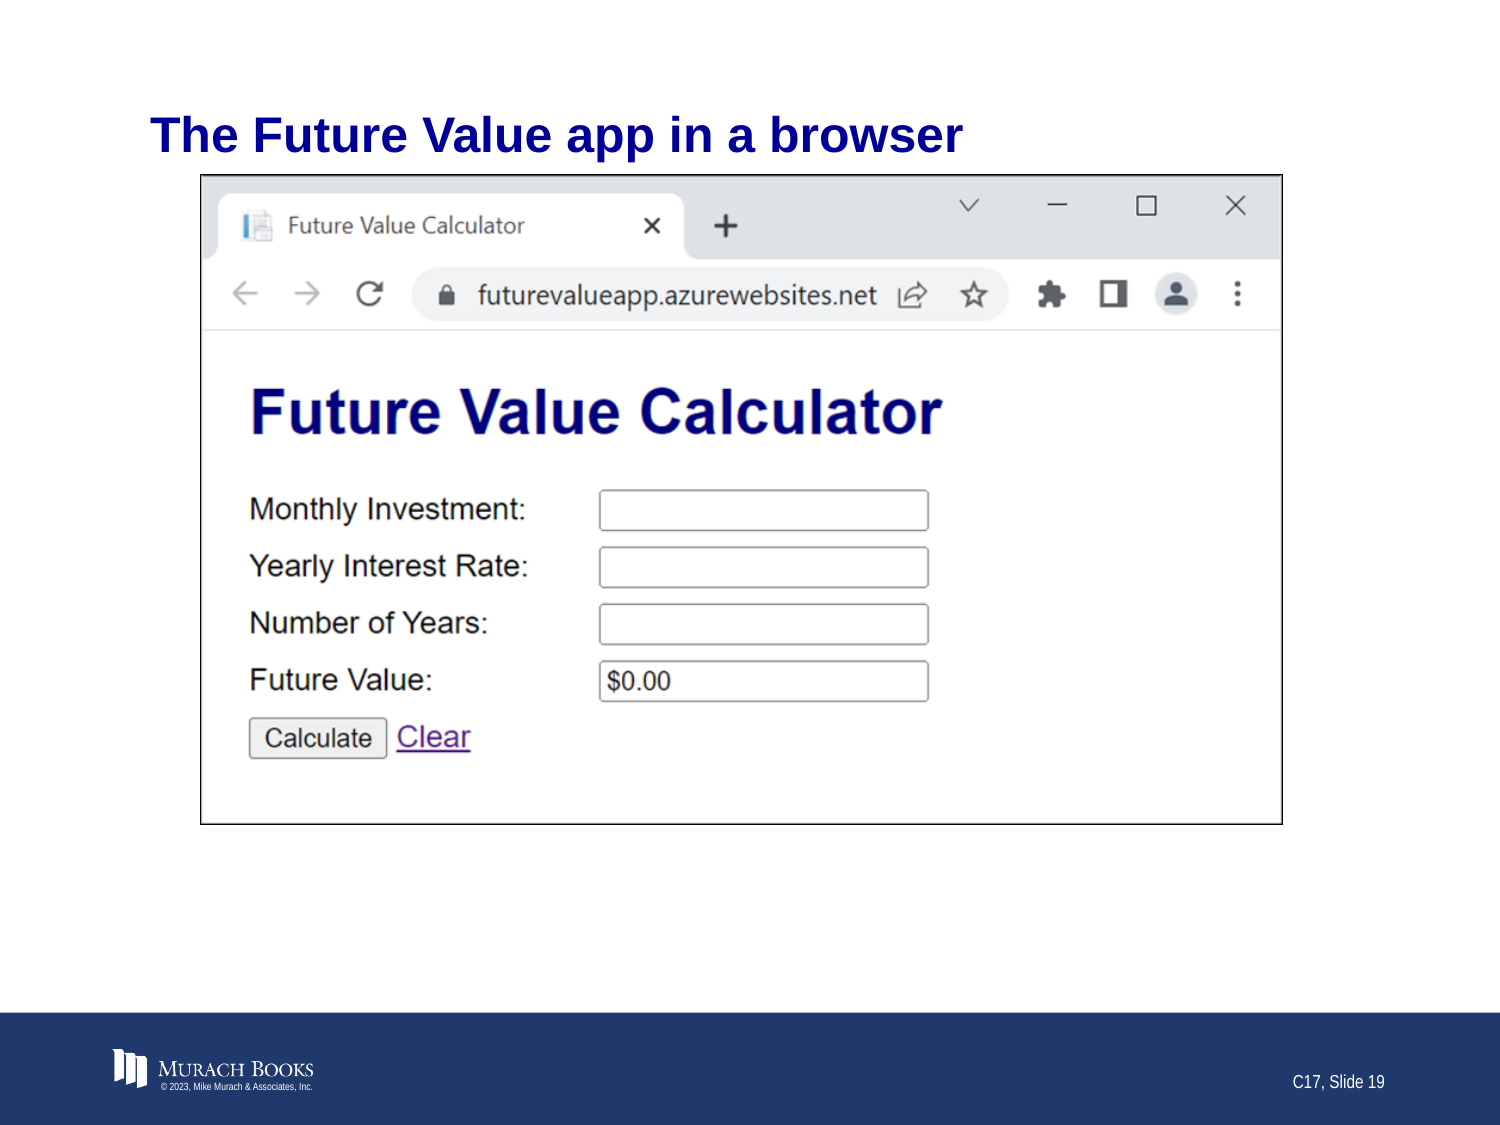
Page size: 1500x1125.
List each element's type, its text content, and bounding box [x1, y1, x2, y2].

footer © 2023, Mike Murach & Associates, Inc. [12, 1025, 463, 1100]
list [199, 174, 1284, 826]
title The Future Value app in a browser [150, 102, 1350, 164]
slide_number C17, Slide 19 [1087, 1025, 1400, 1100]
